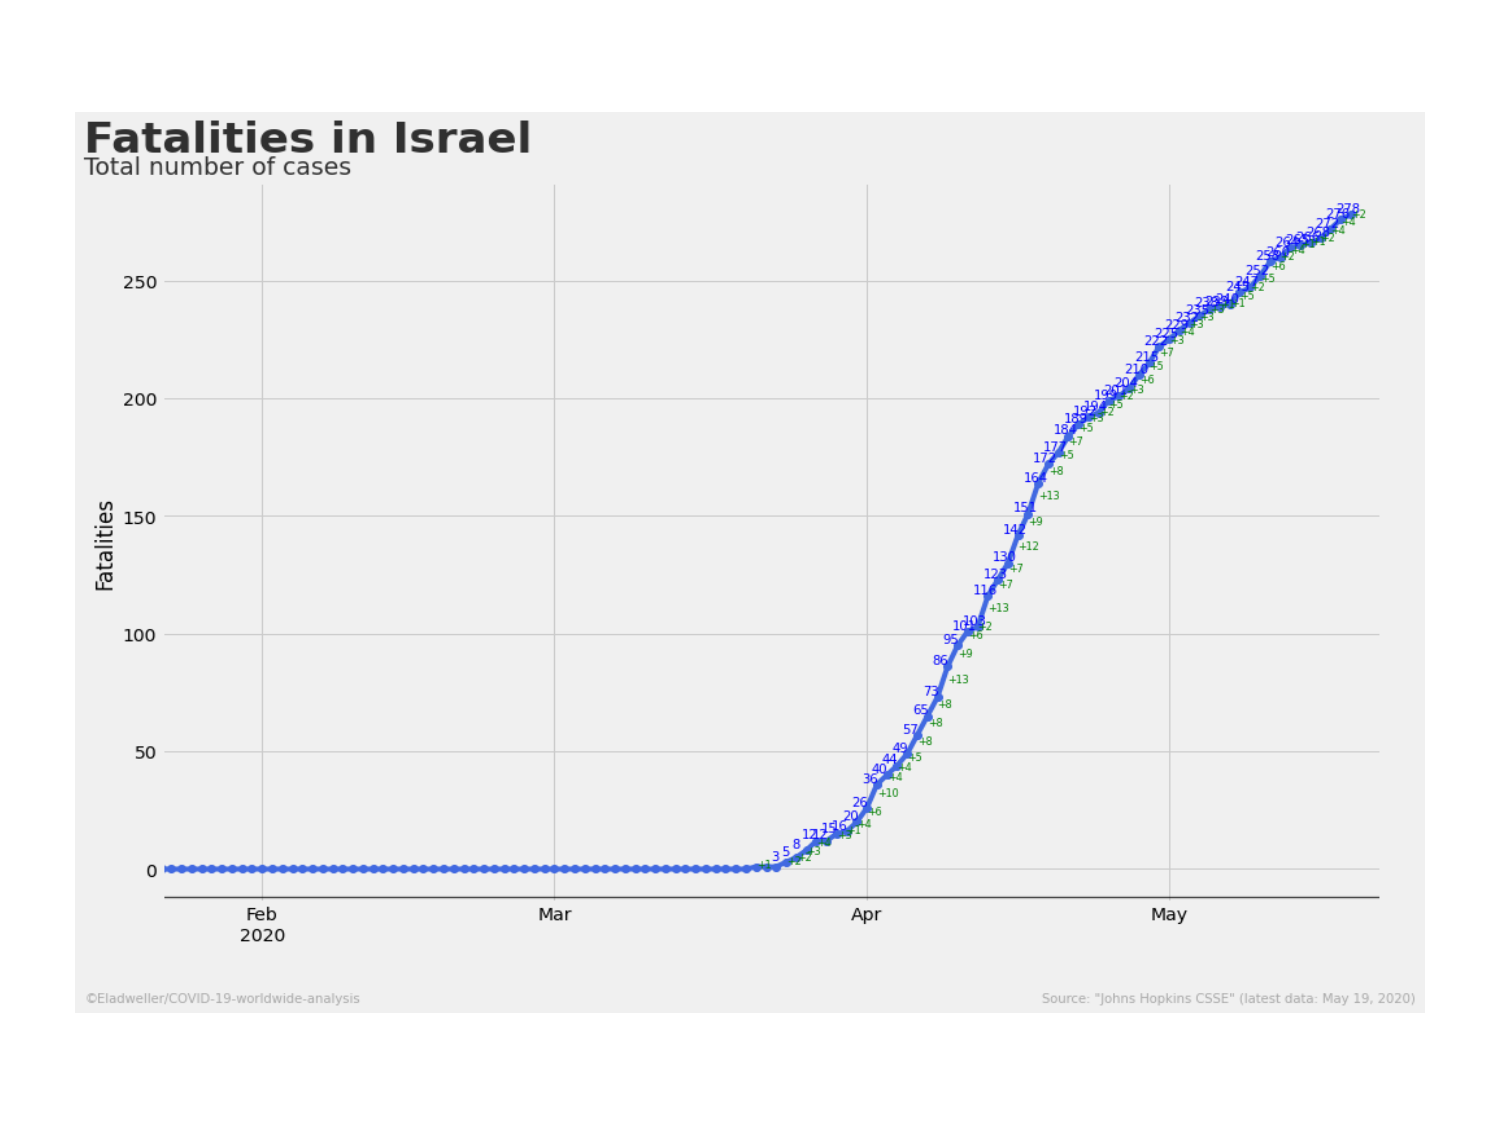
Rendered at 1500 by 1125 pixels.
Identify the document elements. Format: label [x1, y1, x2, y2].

picture [74, 112, 1426, 1013]
